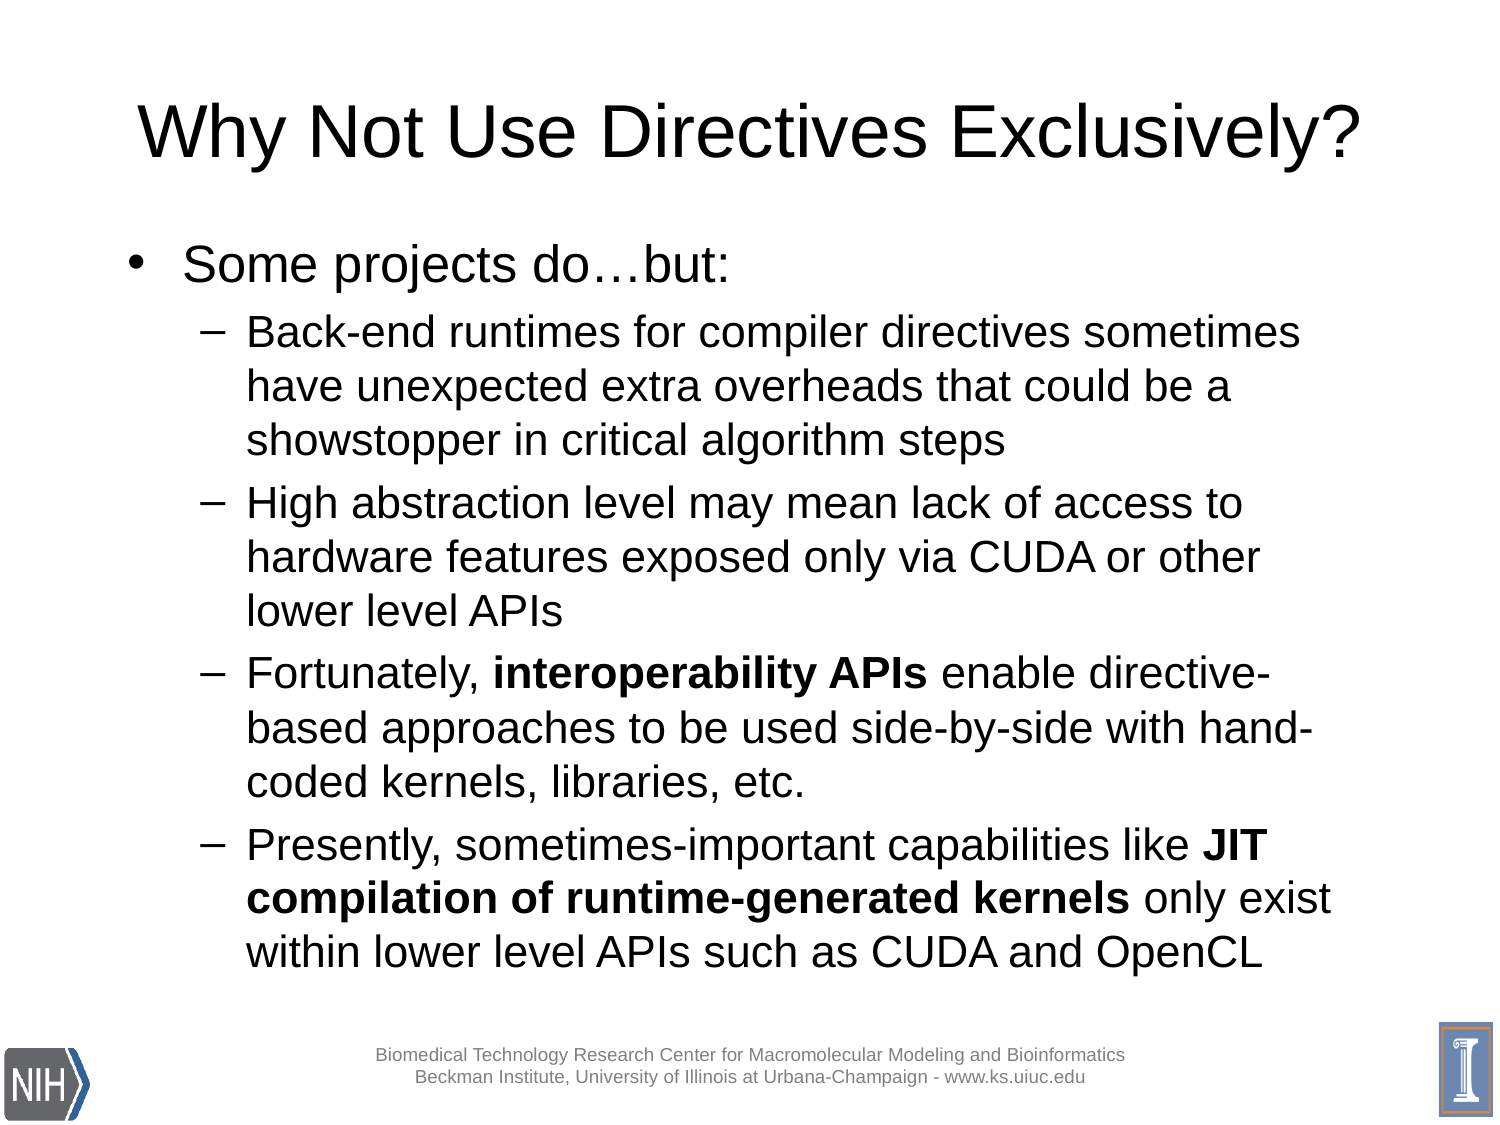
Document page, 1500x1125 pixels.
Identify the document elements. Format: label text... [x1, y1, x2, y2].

title Why Not Use Directives Exclusively? [112, 52, 1388, 203]
picture [3, 1048, 90, 1121]
list Some projects do…but: Back-end runtimes for compiler directives sometimes have unexpected extra overheads that could be a showstopper in critical algorithm steps High abstraction level may mean lack of access to hardware features exposed only via CUDA or other lower level APIs Fortunately, interoperability APIs enable directive-based approaches to be used side-by-side with hand-coded kernels, libraries, etc. Presently, sometimes-important capabilities like JIT compilation of runtime-generated kernels only exist within lower level APIs such as CUDA and OpenCL [112, 222, 1369, 1000]
